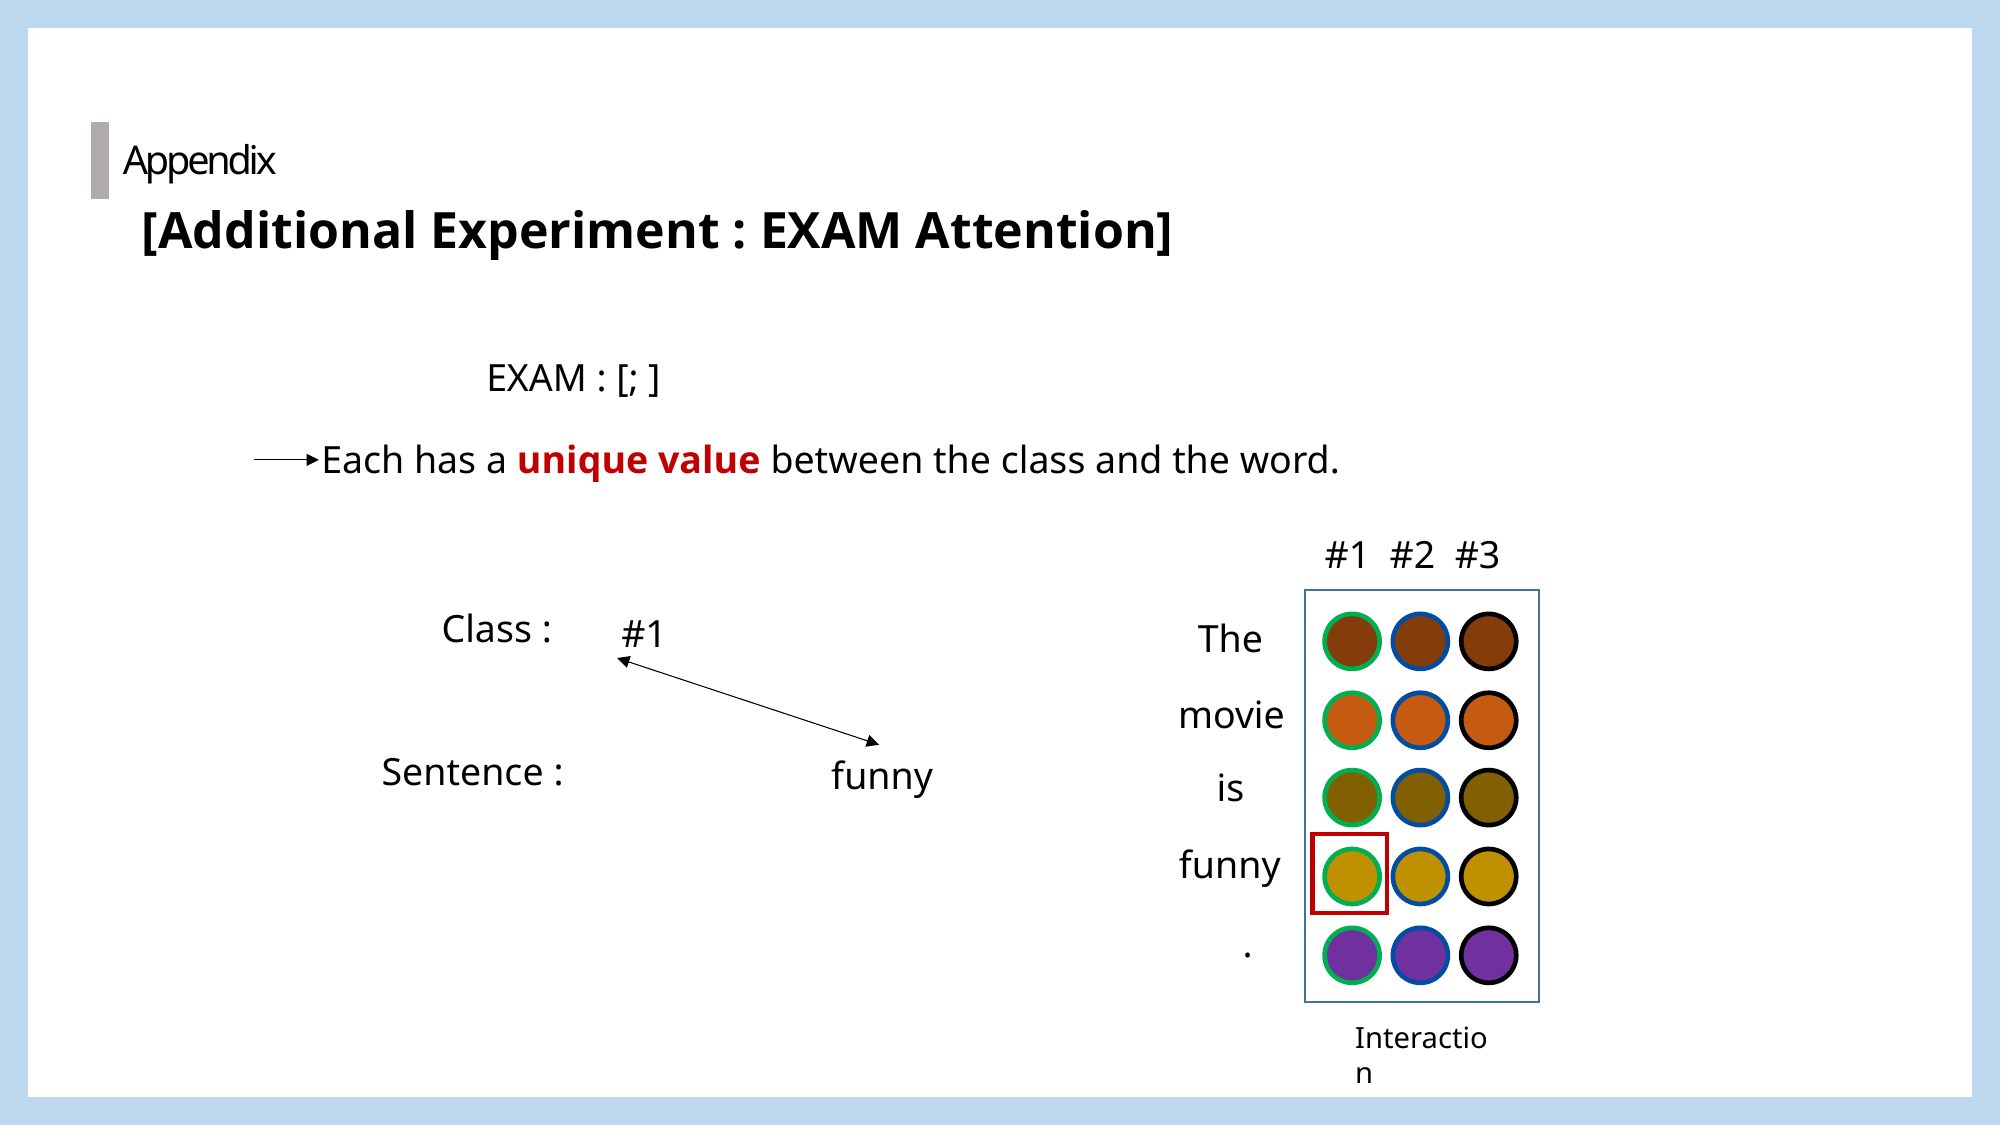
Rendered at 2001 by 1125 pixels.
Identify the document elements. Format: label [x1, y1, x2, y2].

text_box [617, 657, 880, 745]
text_box [1163, 523, 1540, 1063]
text_box [0, 0, 2000, 1125]
